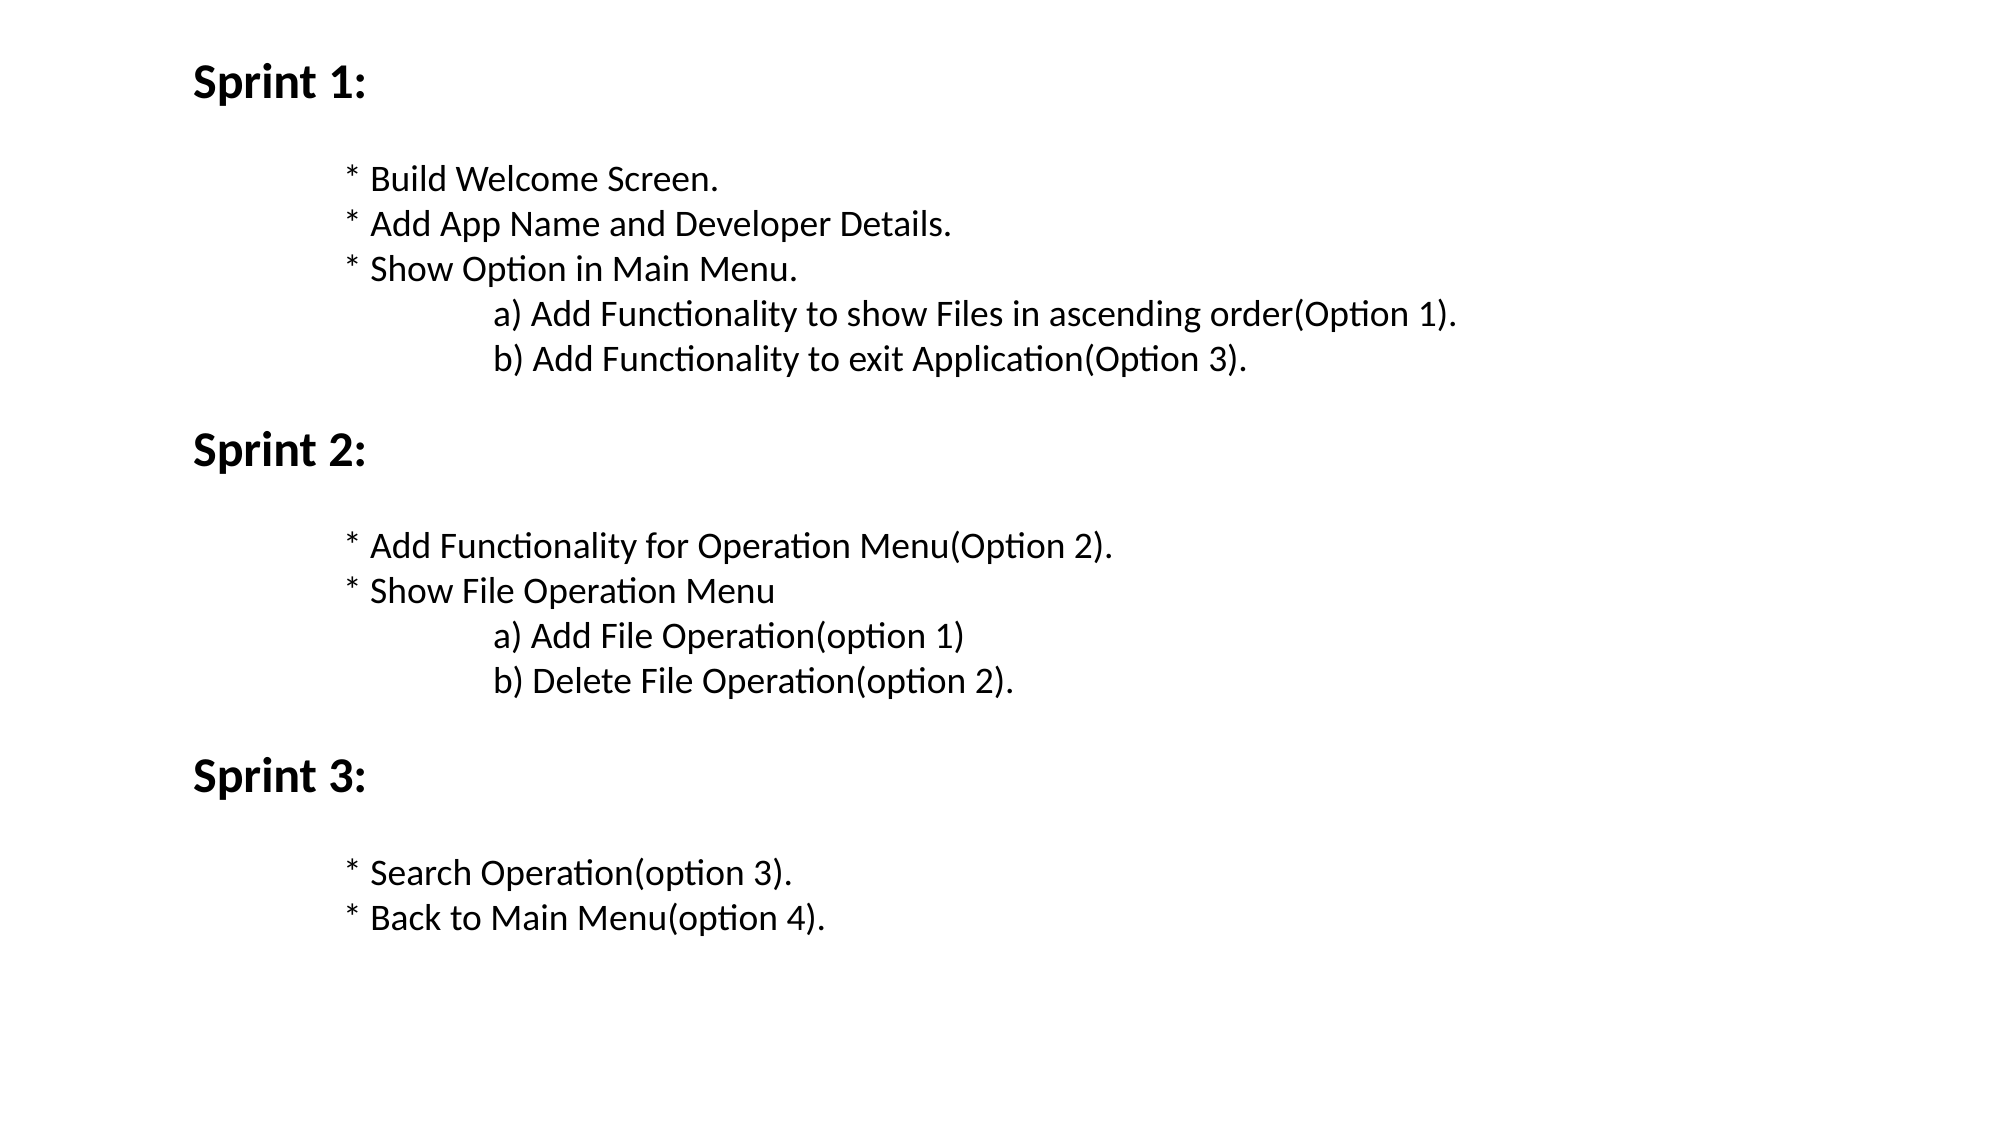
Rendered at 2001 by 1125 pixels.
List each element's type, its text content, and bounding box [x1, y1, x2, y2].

text_box Sprint 3: * Search Operation(option 3). * Back to Main Menu(option 4). [178, 735, 1623, 945]
text_box Sprint 2: * Add Functionality for Operation Menu(Option 2). * Show File Operation Menu a) Add File Operation(option 1) b) Delete File Operation(option 2). [178, 408, 1540, 735]
text_box Sprint 1: * Build Welcome Screen. * Add App Name and Developer Details. * Show Option in Main Menu. a) Add Functionality to show Files in ascending order(Option 1). b) Add Functionality to exit Application(Option 3). [178, 41, 1658, 386]
